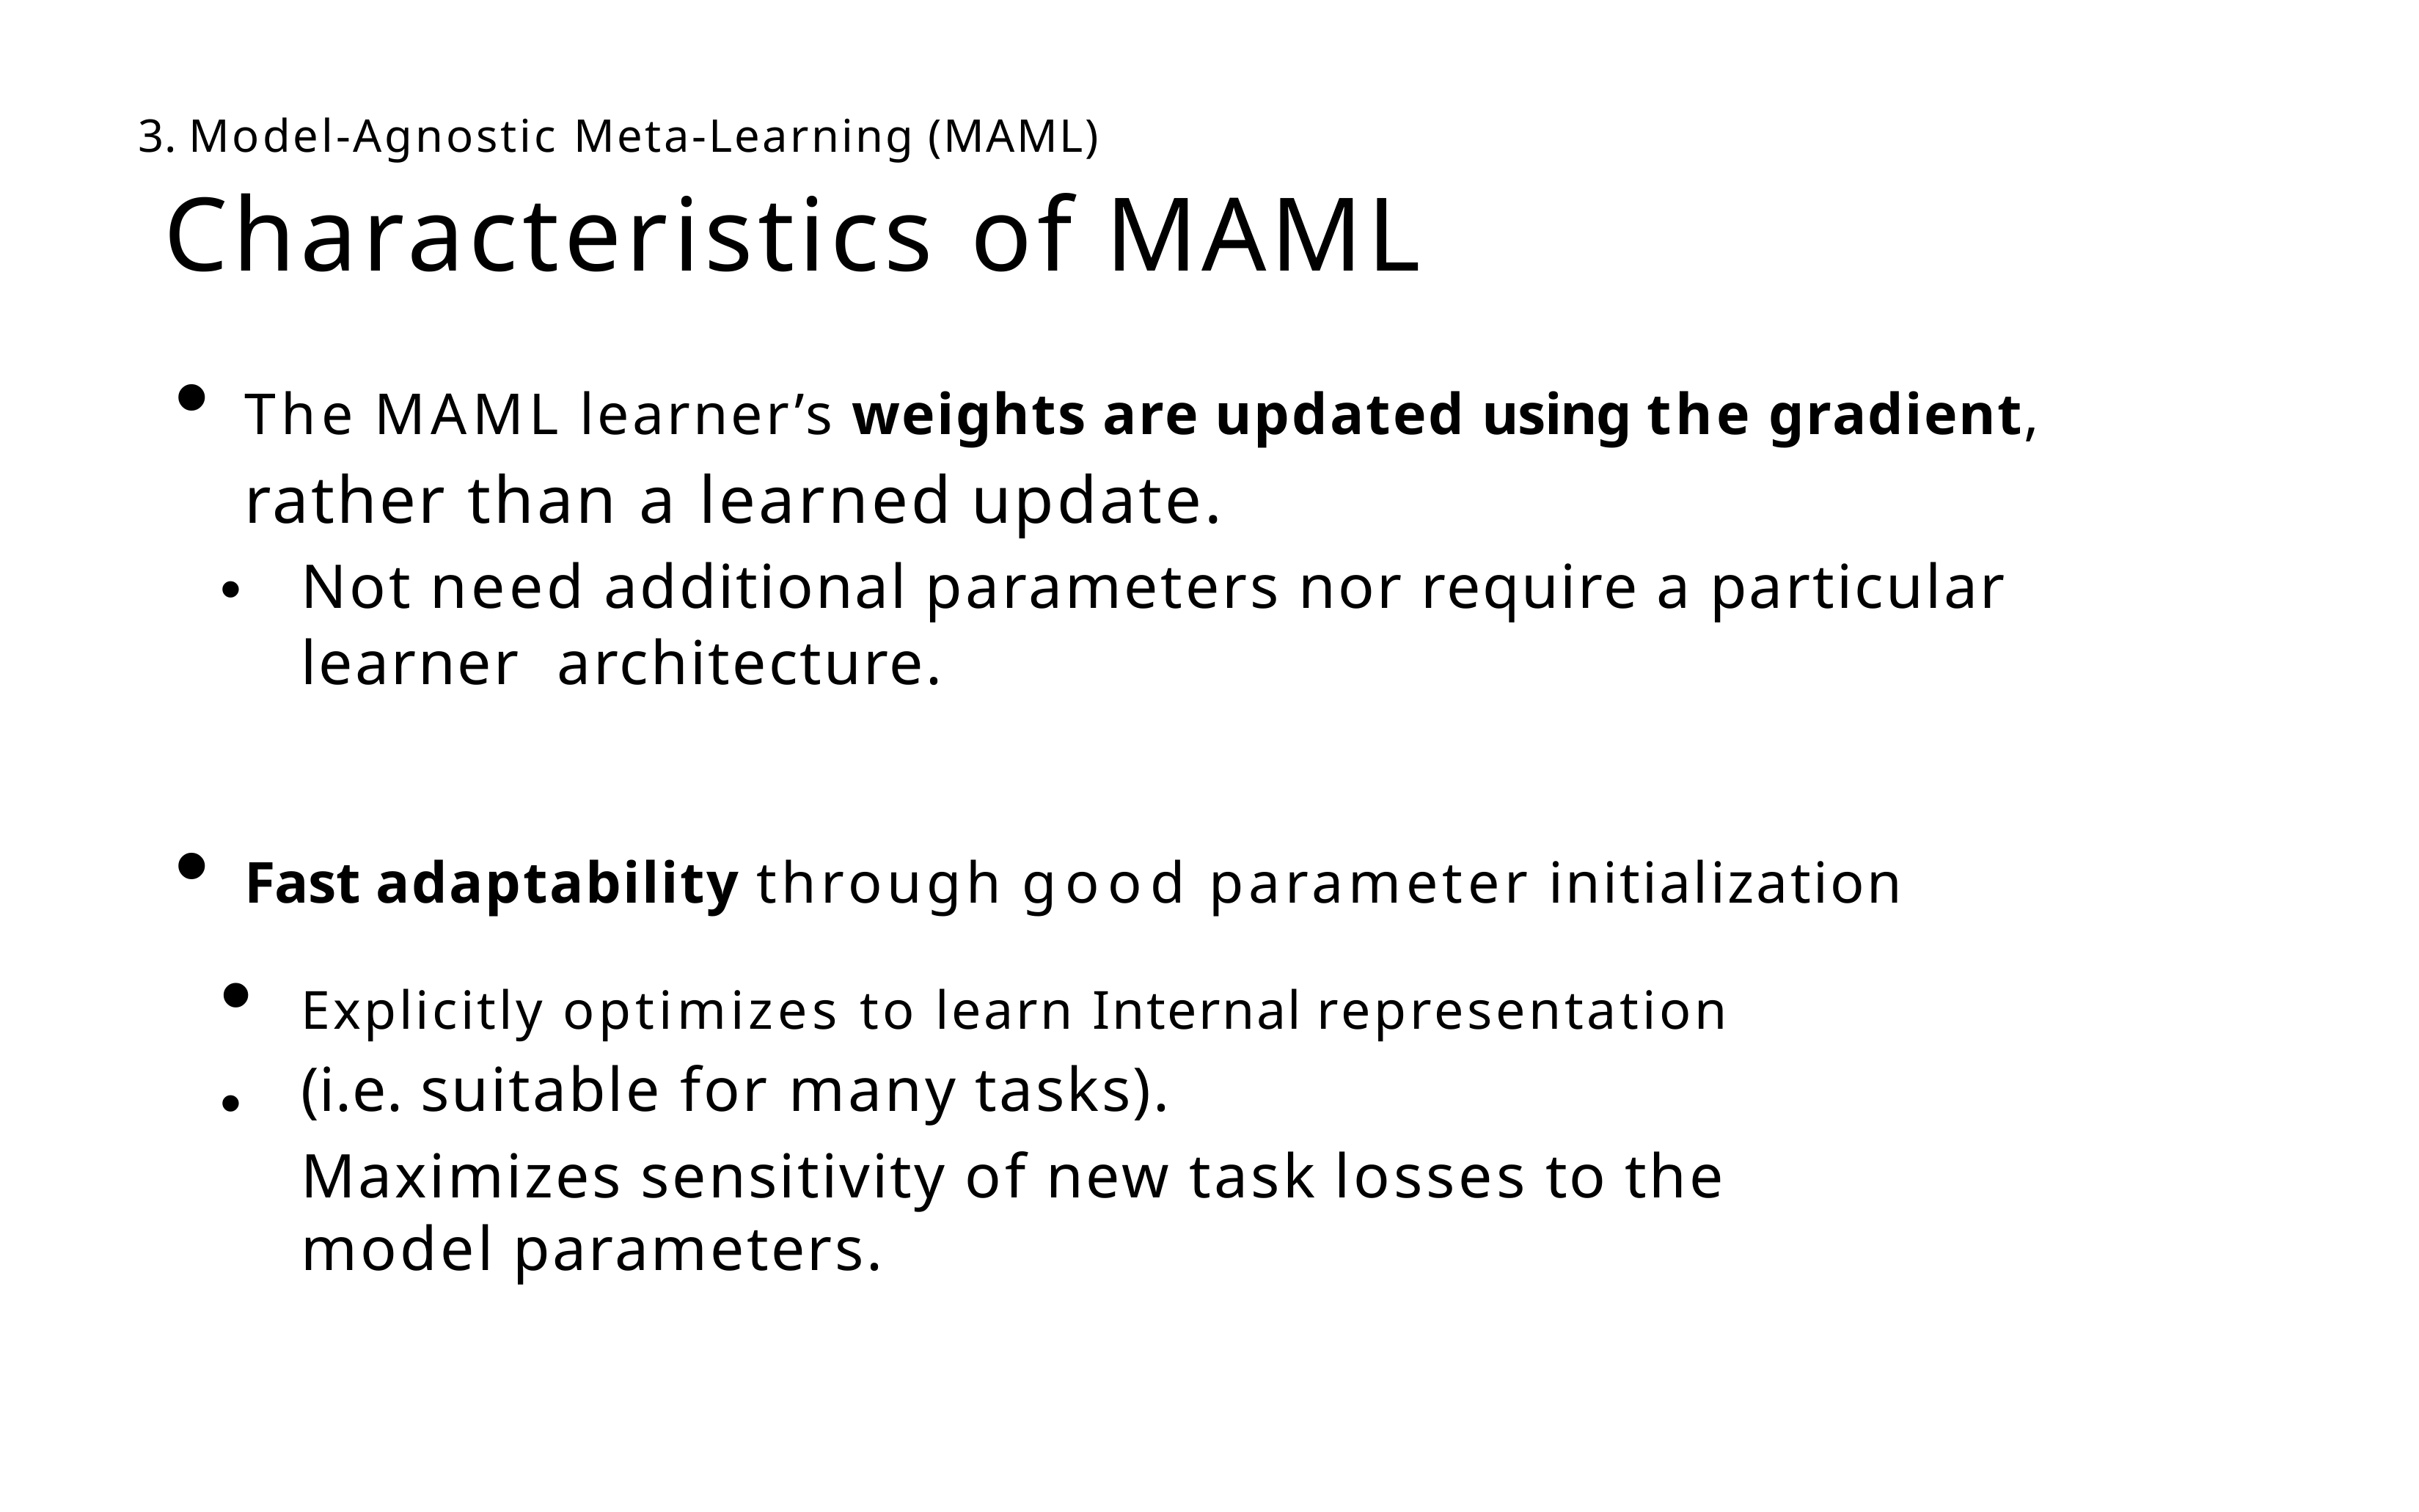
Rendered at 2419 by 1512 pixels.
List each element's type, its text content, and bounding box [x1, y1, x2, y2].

text_box The MAML learner’s weights are updated using the gradient, rather than a learned update. Not need additional parameters nor require a particular learner architecture. [173, 371, 2246, 697]
title Characteristics of MAML [162, 167, 1650, 422]
text_box Fast adaptability through good parameter initialization Explicitly optimizes to learn Internal representation (i.e. suitable for many tasks). Maximizes sensitivity of new task losses to the model parameters. [173, 788, 2246, 1282]
text_box 3. Model-Agnostic Meta-Learning (MAML) [136, 105, 1237, 161]
